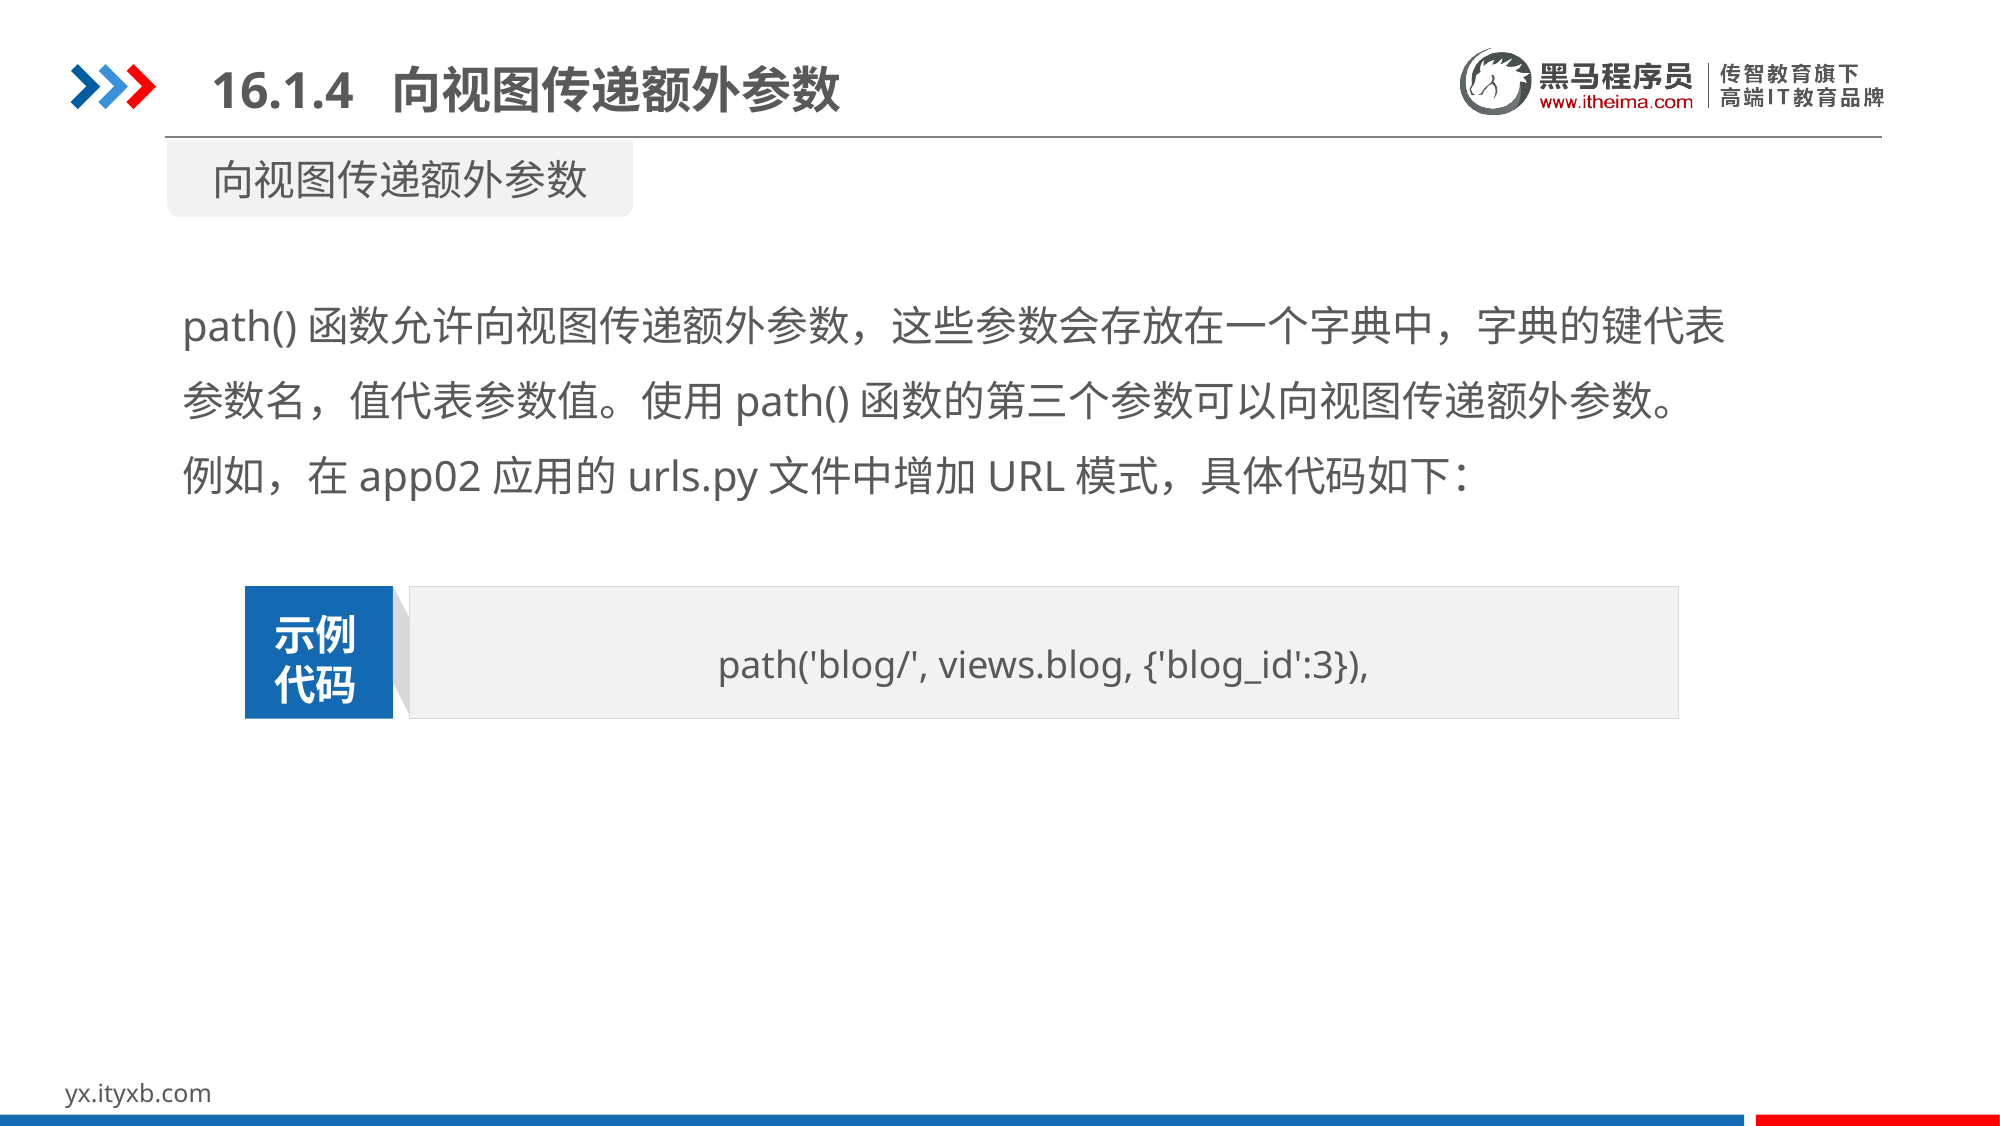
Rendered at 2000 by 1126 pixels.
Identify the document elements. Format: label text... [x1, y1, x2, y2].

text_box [244, 585, 1679, 719]
text_box 16.1.4 向视图传递额外参数 [196, 42, 1008, 136]
picture [1460, 48, 1887, 115]
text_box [166, 140, 634, 218]
text_box path()函数允许向视图传递额外参数，这些参数会存放在一个字典中，字典的键代表参数名，值代表参数值。使用path()函数的第三个参数可以向视图传递额外参数。 例如，在app02应用的urls.py文件中增加URL模式，具体代码如下： [167, 267, 1756, 508]
